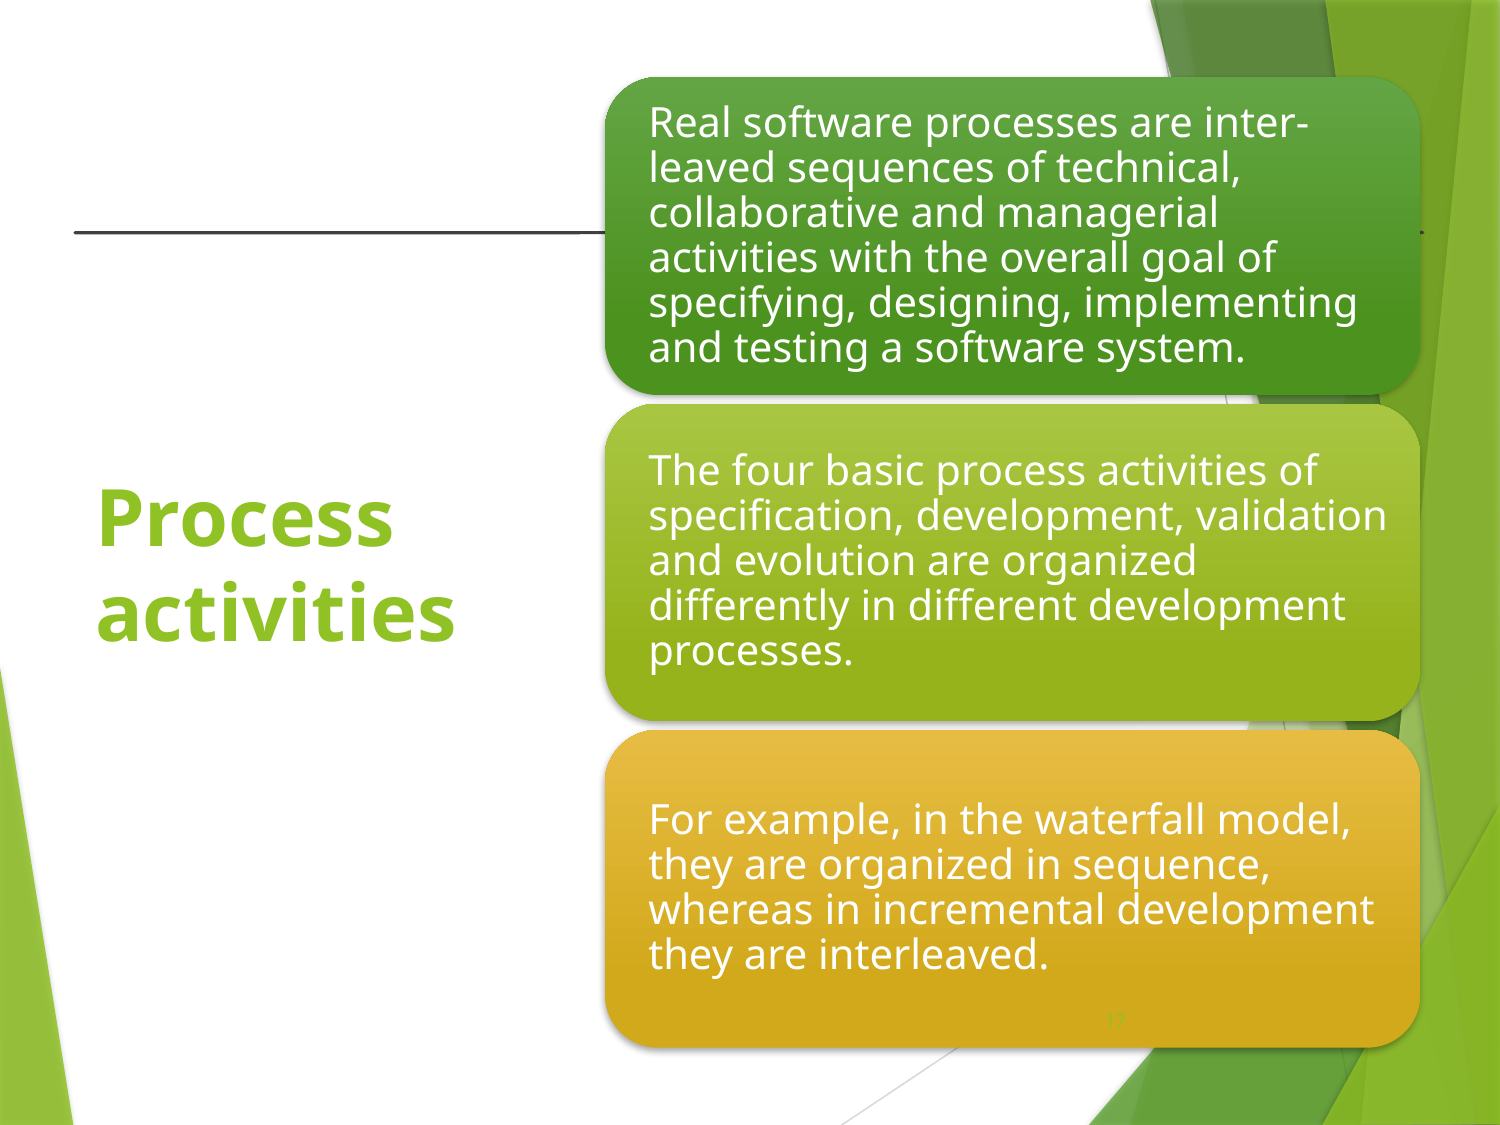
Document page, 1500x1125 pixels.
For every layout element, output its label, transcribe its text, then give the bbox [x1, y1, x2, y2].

title Process activities [80, 226, 517, 899]
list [604, 73, 1421, 1052]
